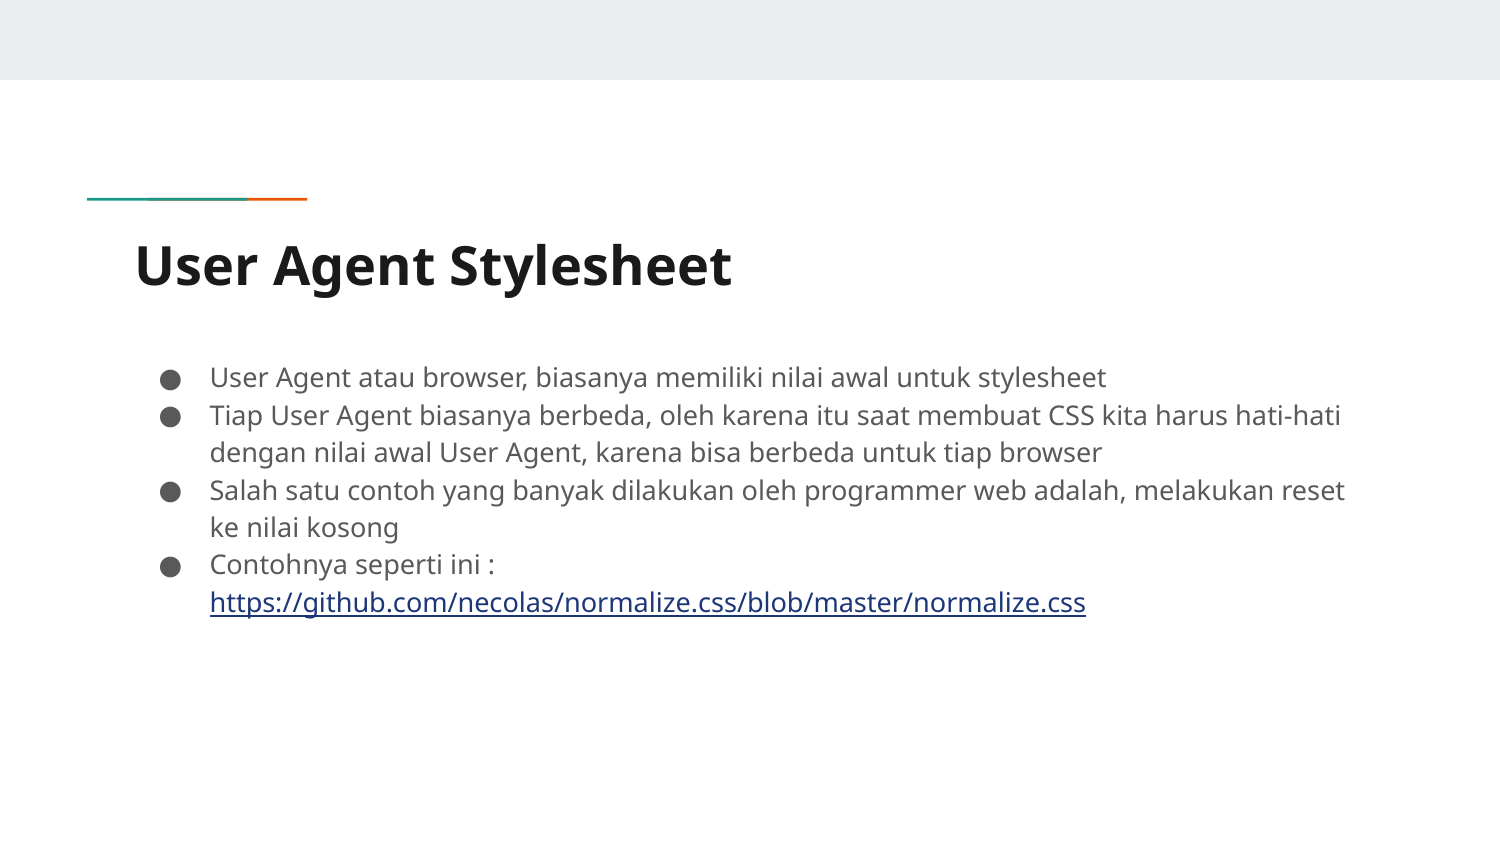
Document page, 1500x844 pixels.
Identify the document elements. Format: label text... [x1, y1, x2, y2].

list User Agent atau browser, biasanya memiliki nilai awal untuk stylesheet Tiap User Agent biasanya berbeda, oleh karena itu saat membuat CSS kita harus hati-hati dengan nilai awal User Agent, karena bisa berbeda untuk tiap browser Salah satu contoh yang banyak dilakukan oleh programmer web adalah, melakukan reset ke nilai kosong Contohnya seperti ini : https://github.com/necolas/normalize.css/blob/master/normalize.css [119, 341, 1381, 712]
title User Agent Stylesheet [119, 216, 1381, 305]
